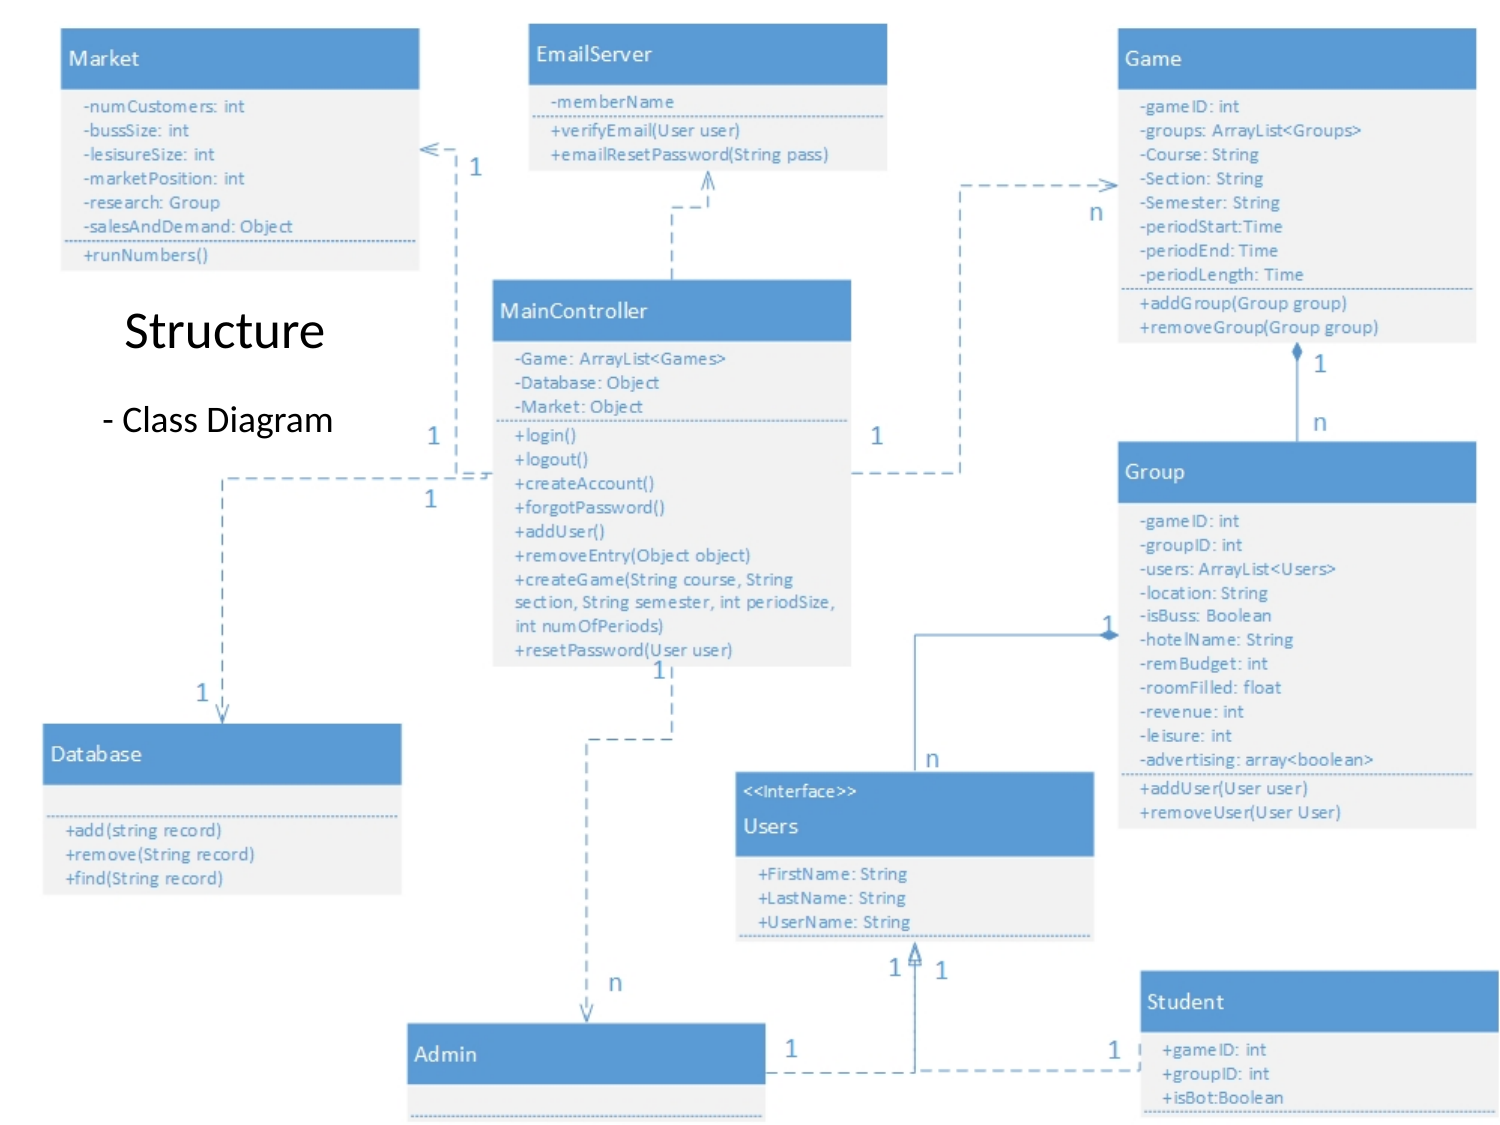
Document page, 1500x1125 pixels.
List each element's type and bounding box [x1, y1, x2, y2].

list [37, 21, 1500, 1125]
